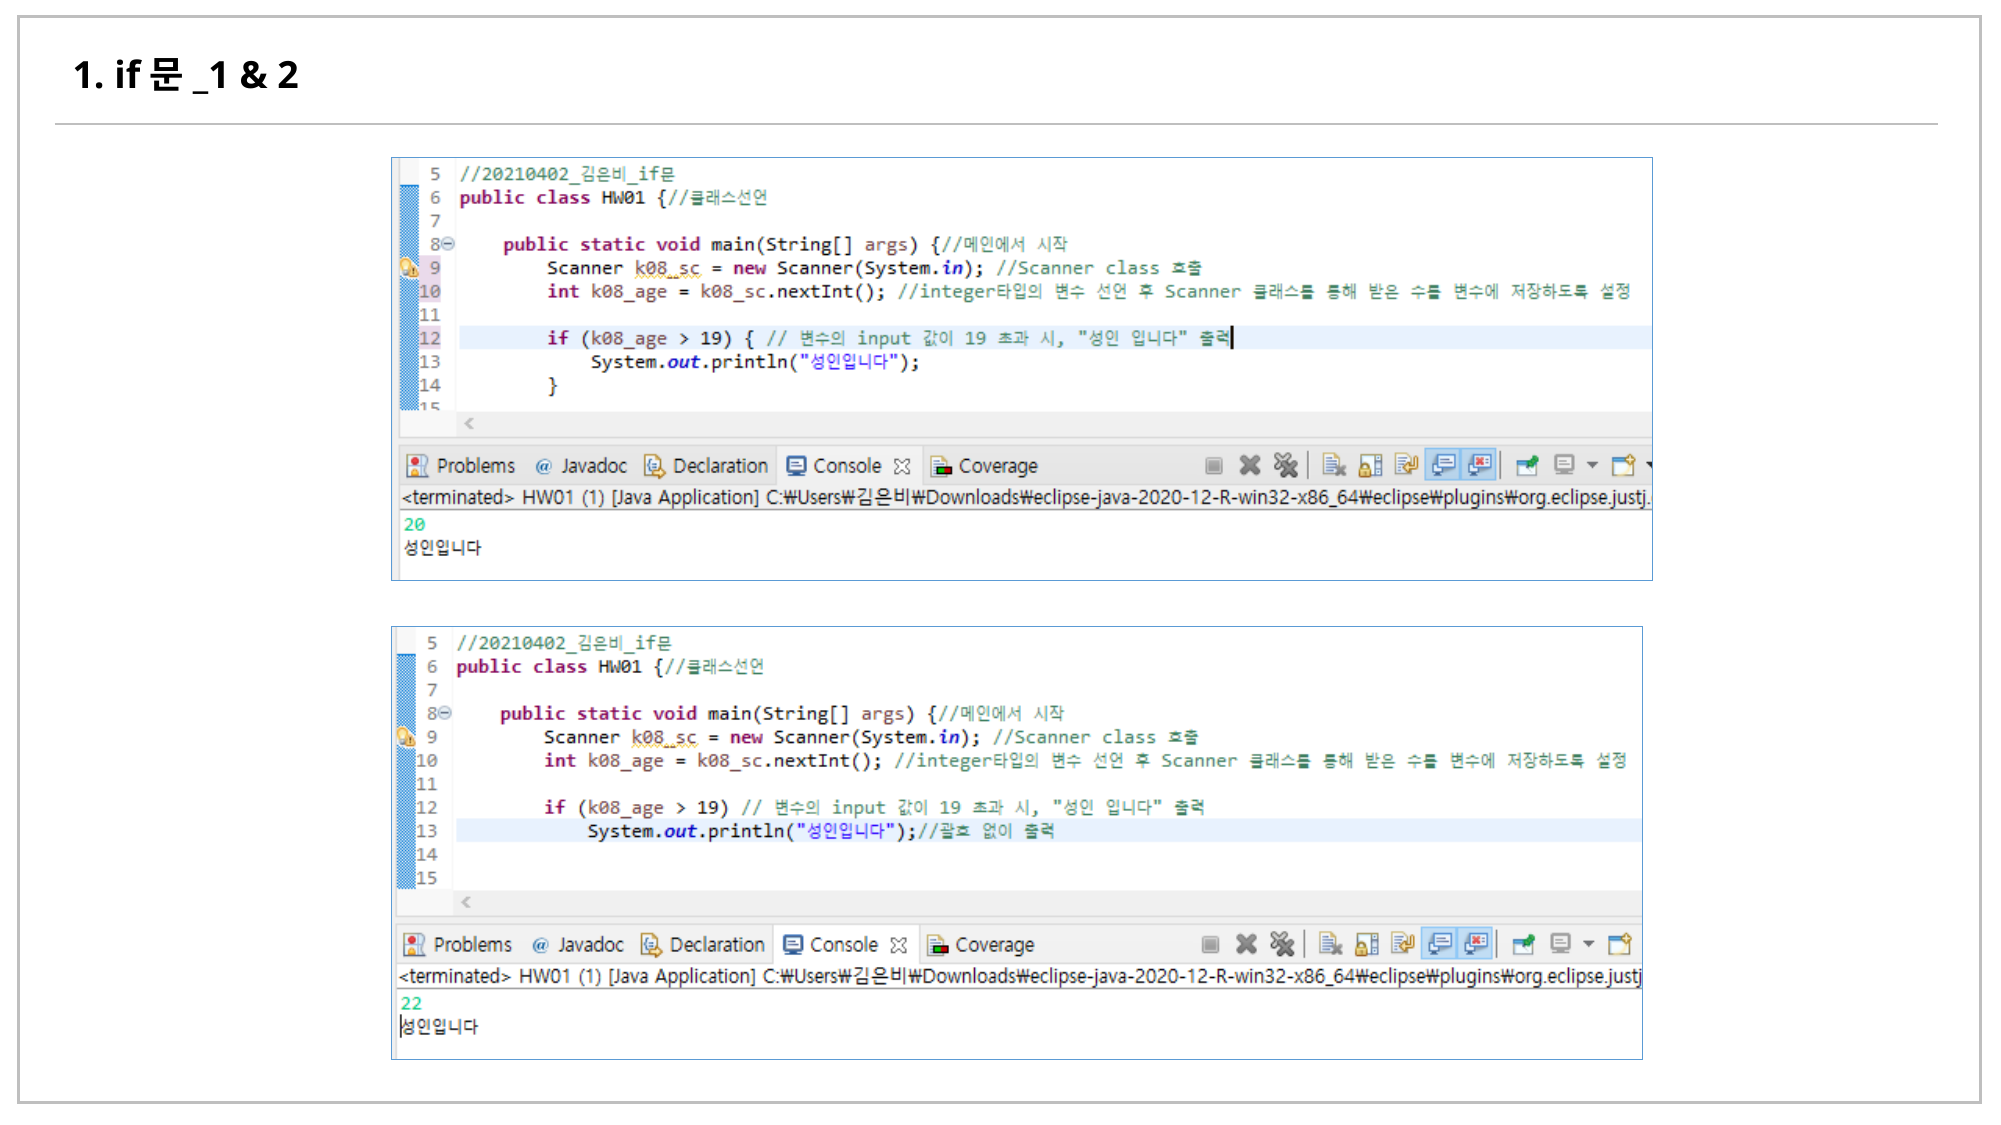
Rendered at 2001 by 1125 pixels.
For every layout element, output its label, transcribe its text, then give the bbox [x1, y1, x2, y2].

picture [391, 157, 1653, 581]
text_box 1. if문_1 & 2 [57, 43, 315, 104]
picture [391, 626, 1643, 1060]
